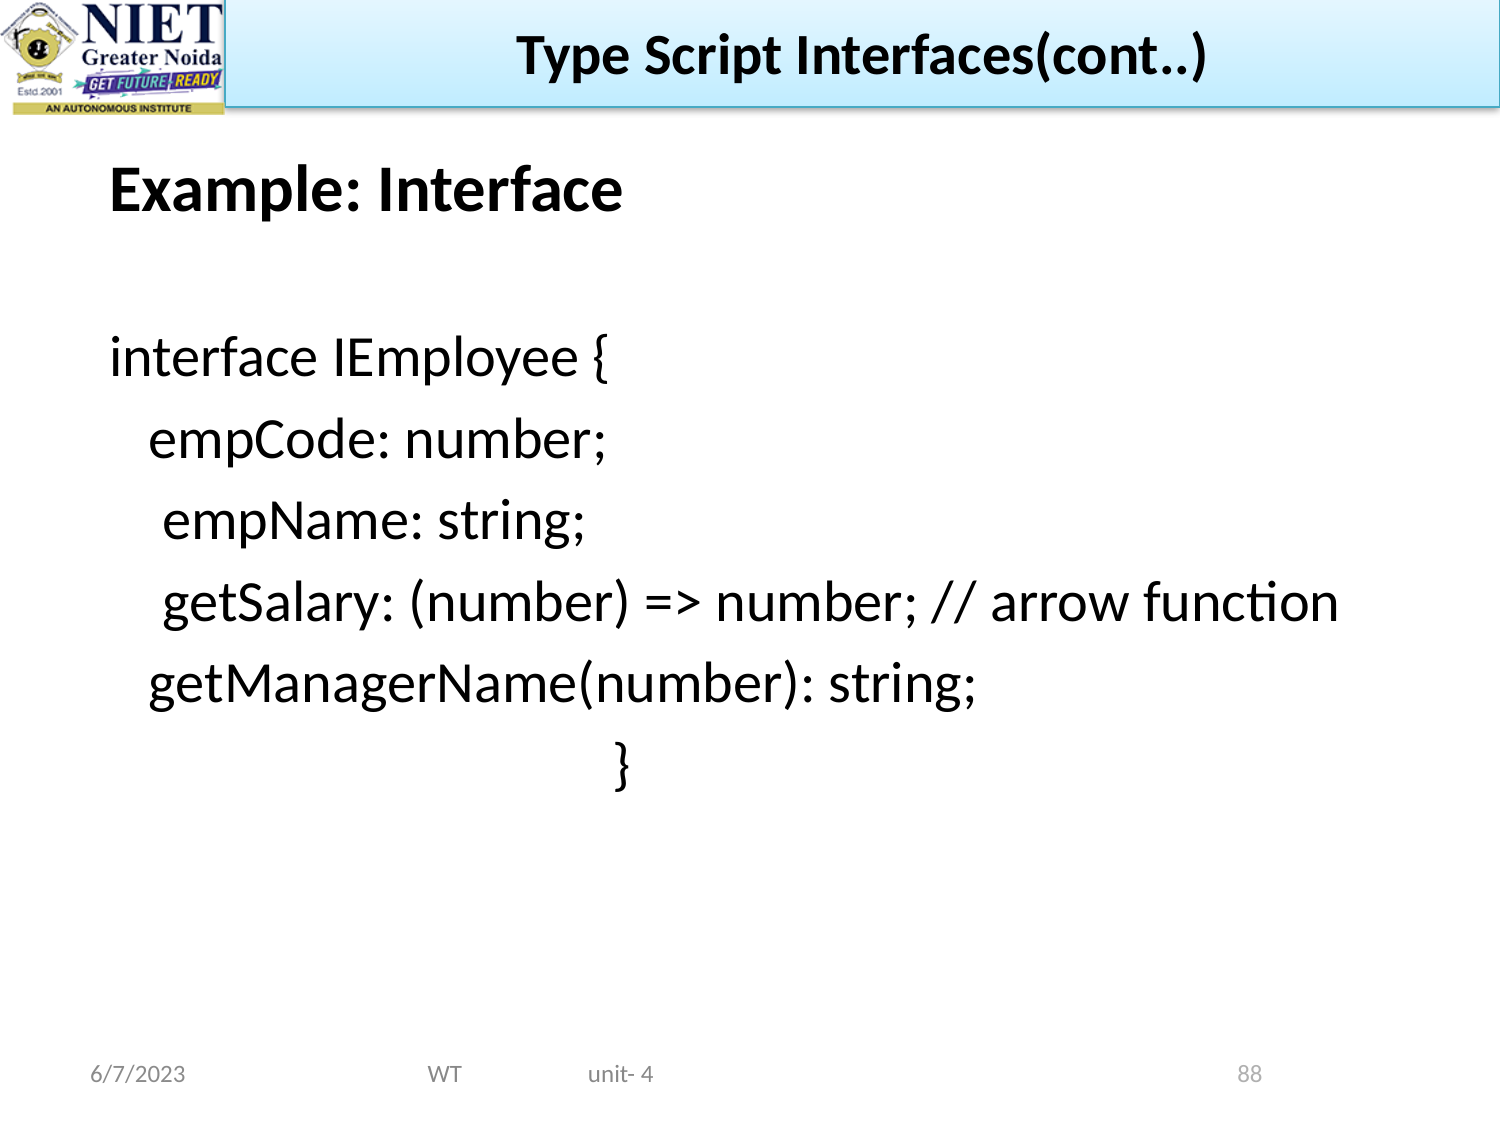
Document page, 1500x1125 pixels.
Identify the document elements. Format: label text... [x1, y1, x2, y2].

footer WT unit- 4 [425, 1042, 1074, 1103]
text_box Type Script Interfaces(cont..) [224, 0, 1500, 108]
list Example: Interface interface IEmployee { empCode: number; empName: string; getSalary: (number) => number; // arrow function getManagerName(number): string; } [94, 137, 1475, 1013]
slide_number 88 [1074, 1042, 1425, 1103]
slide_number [75, 1042, 425, 1103]
picture [0, 2, 226, 116]
